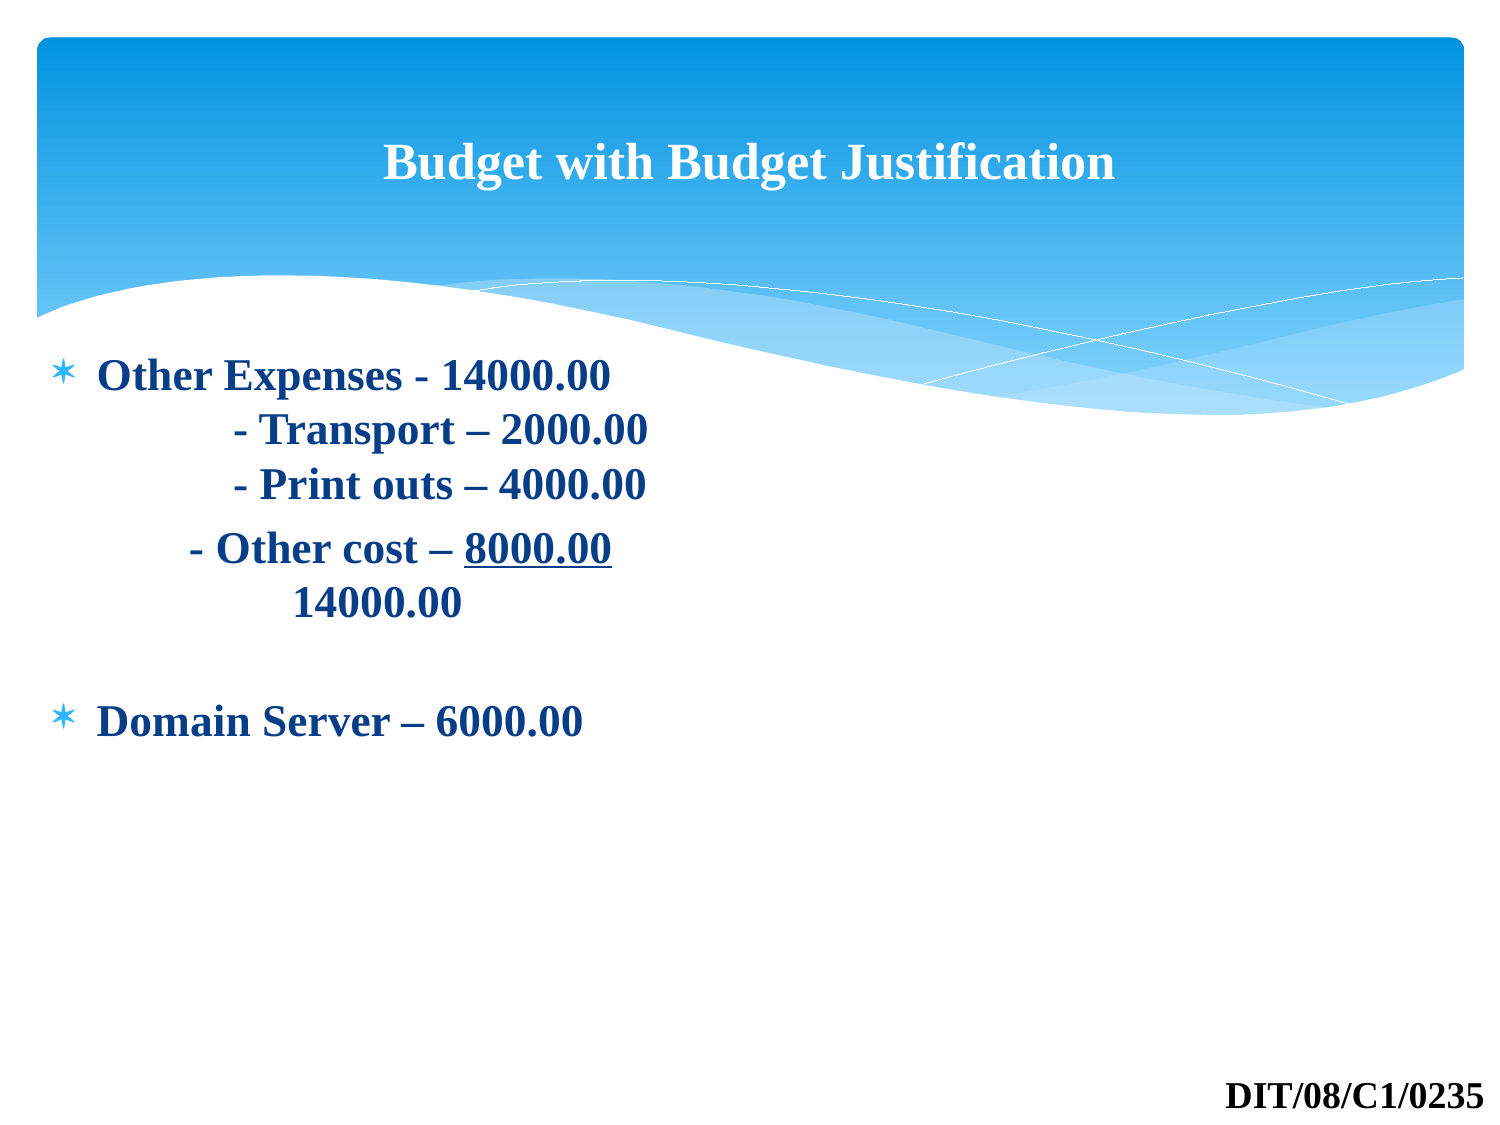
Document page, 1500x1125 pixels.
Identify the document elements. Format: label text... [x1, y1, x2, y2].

list Other Expenses - 14000.00 - Transport – 2000.00 - Print outs – 4000.00 - Other cost – 8000.00 14000.00 Domain Server – 6000.00 DIT/08/C1/0235 [37, 337, 1500, 1125]
title Budget with Budget Justification [75, 55, 1425, 261]
